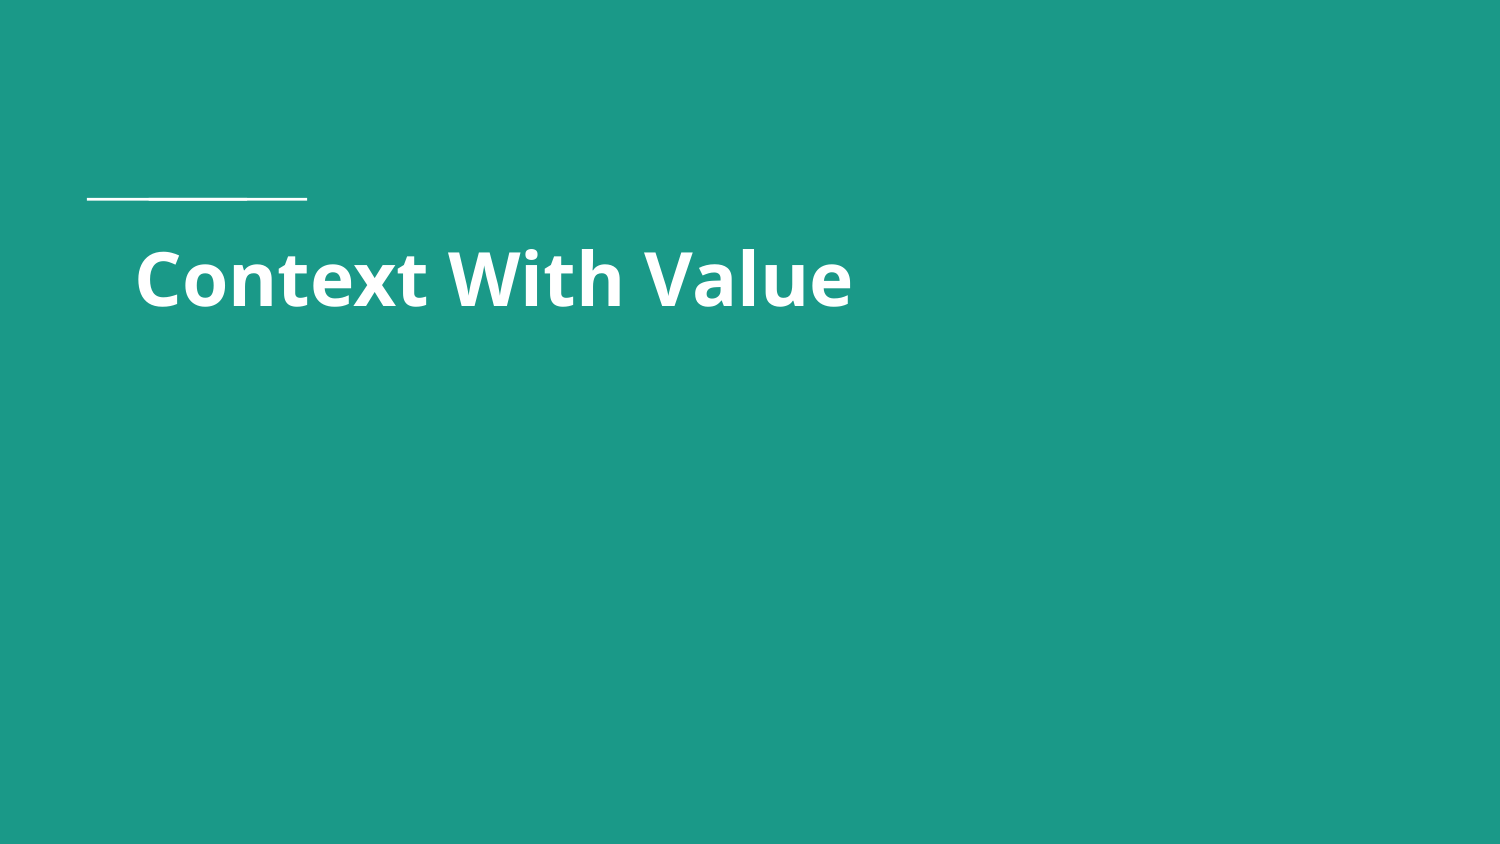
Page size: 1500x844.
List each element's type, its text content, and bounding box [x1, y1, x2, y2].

title Context With Value [119, 216, 1381, 466]
